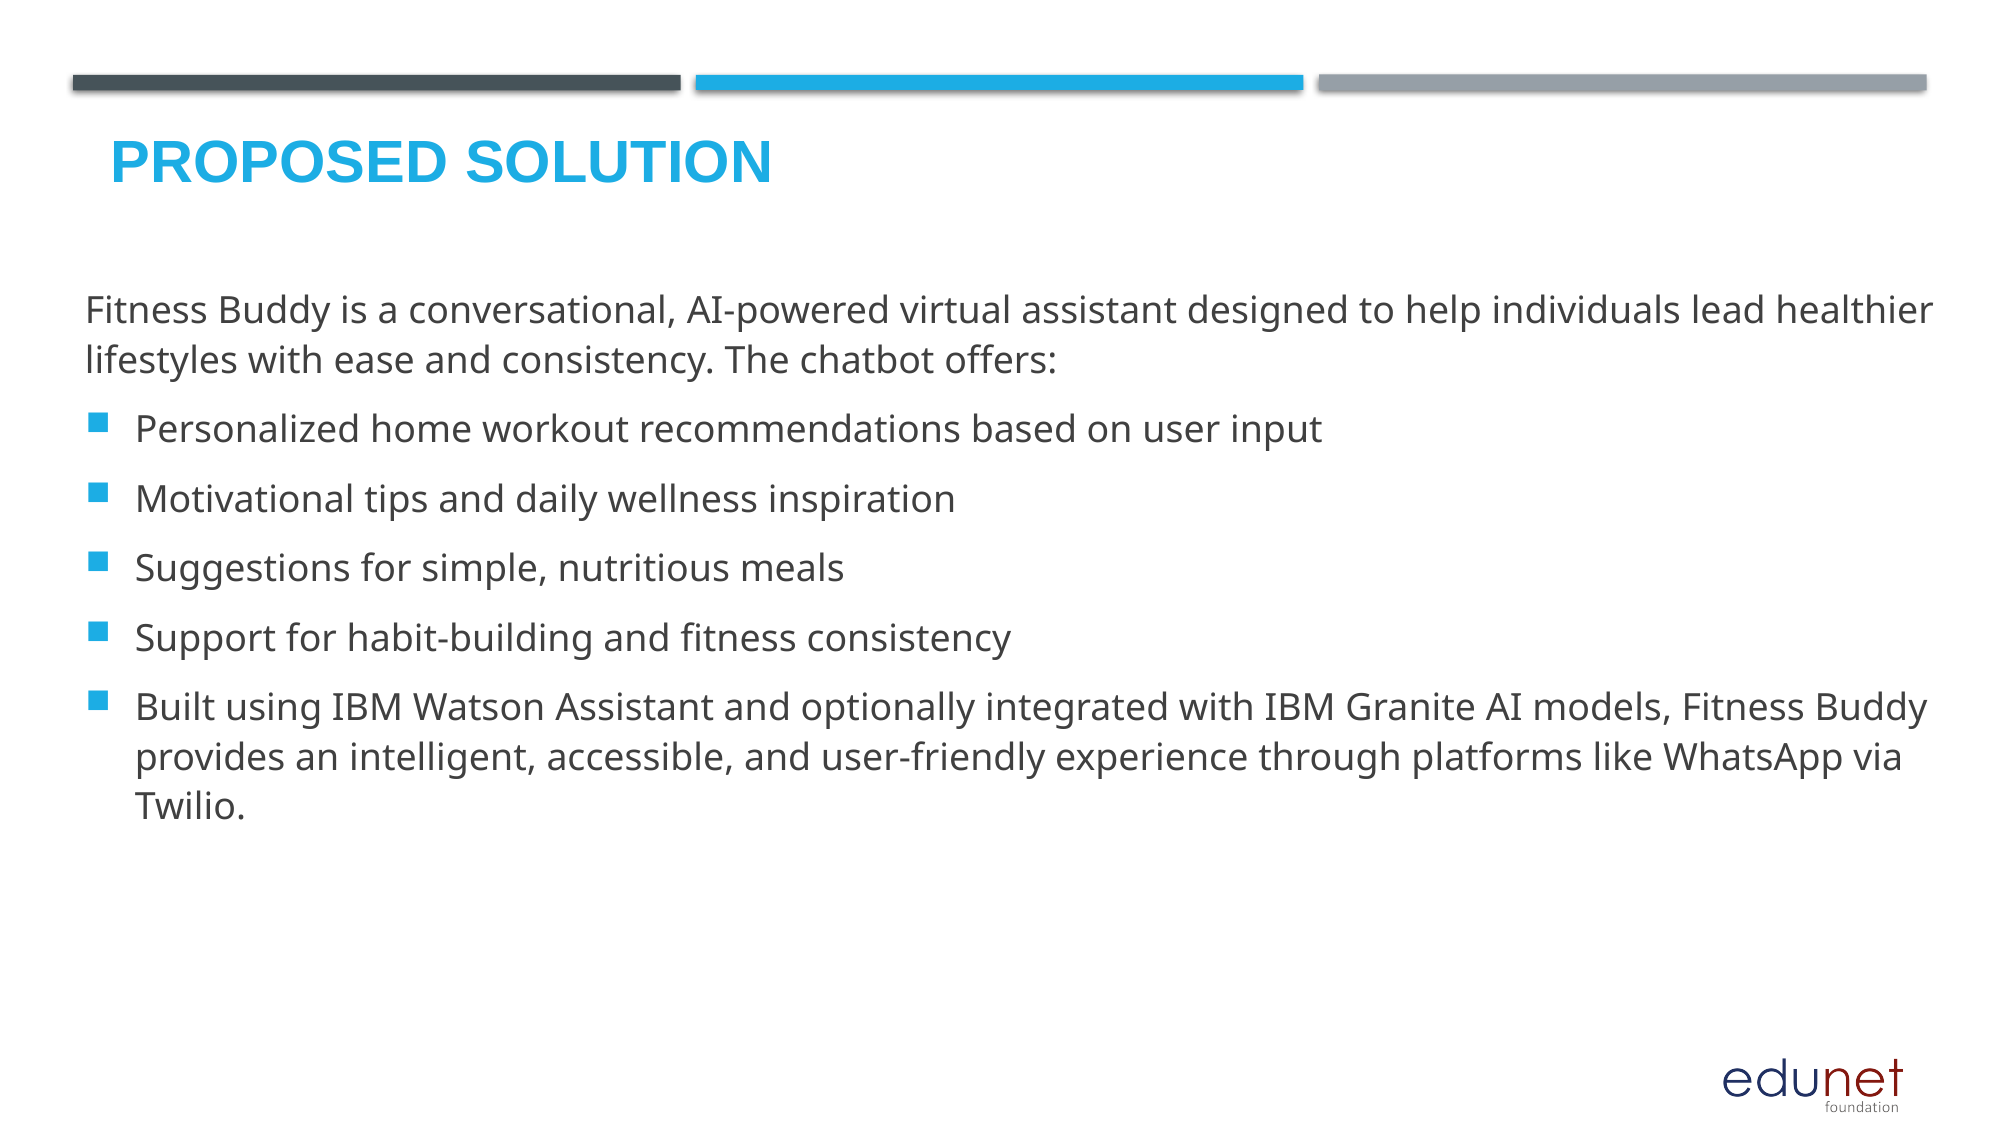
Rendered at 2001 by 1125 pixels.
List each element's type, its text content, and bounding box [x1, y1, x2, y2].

title Proposed Solution [95, 115, 1905, 203]
list Fitness Buddy is a conversational, AI-powered virtual assistant designed to help individuals lead healthier lifestyles with ease and consistency. The chatbot offers: Personalized home workout recommendations based on user input Motivational tips and daily wellness inspiration Suggestions for simple, nutritious meals Support for habit-building and fitness consistency Built using IBM Watson Assistant and optionally integrated with IBM Granite AI models, Fitness Buddy provides an intelligent, accessible, and user-friendly experience through platforms like WhatsApp via Twilio. [69, 241, 1975, 884]
picture [1719, 1056, 1905, 1116]
